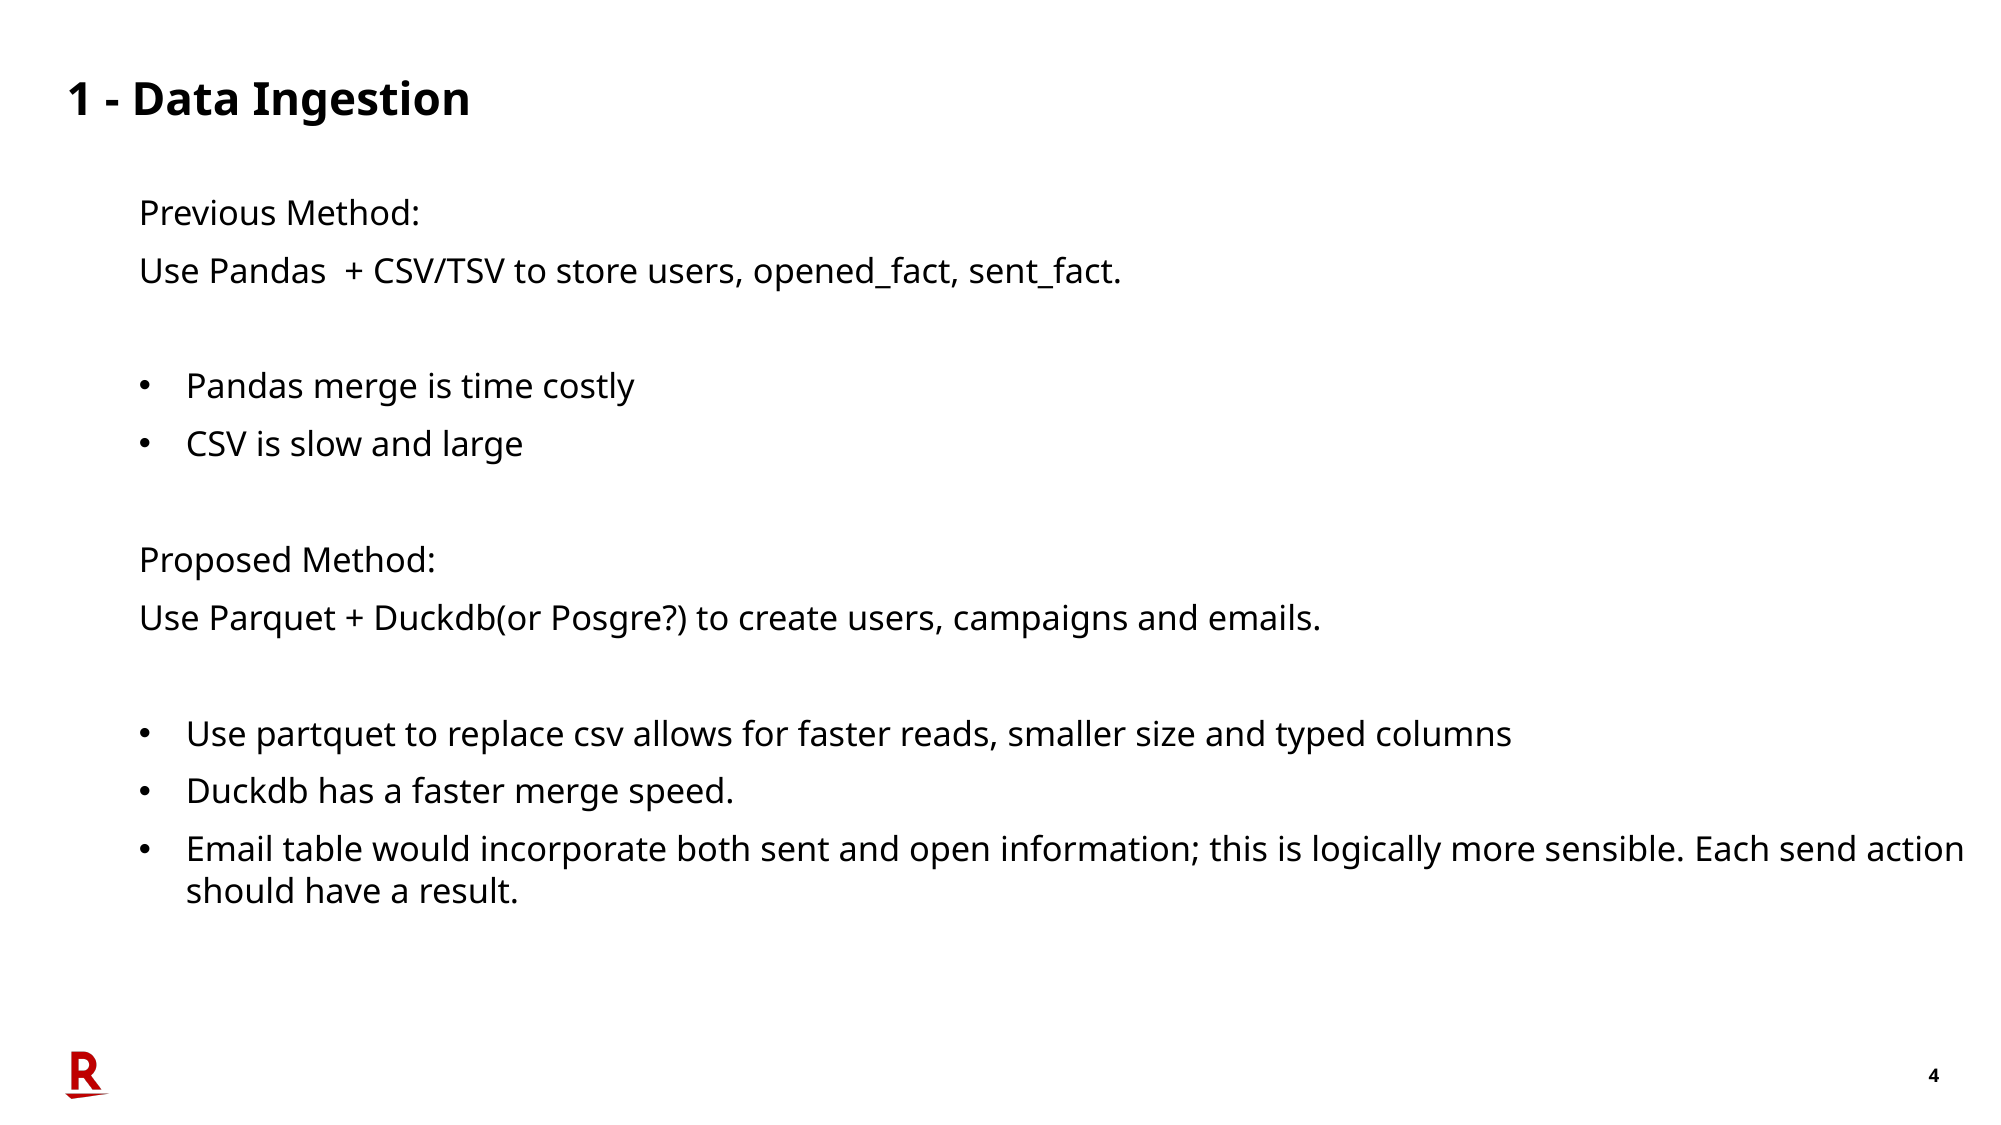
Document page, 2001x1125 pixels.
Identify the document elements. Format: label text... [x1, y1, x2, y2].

title 1 - Data Ingestion [54, 52, 1946, 143]
list Previous Method: Use Pandas + CSV/TSV to store users, opened_fact, sent_fact. Pandas merge is time costly CSV is slow and large Proposed Method: Use Parquet + Duckdb(or Posgre?) to create users, campaigns and emails. Use partquet to replace csv allows for faster reads, smaller size and typed columns Duckdb has a faster merge speed. Email table would incorporate both sent and open information; this is logically more sensible. Each send action should have a result. [124, 183, 2000, 1031]
